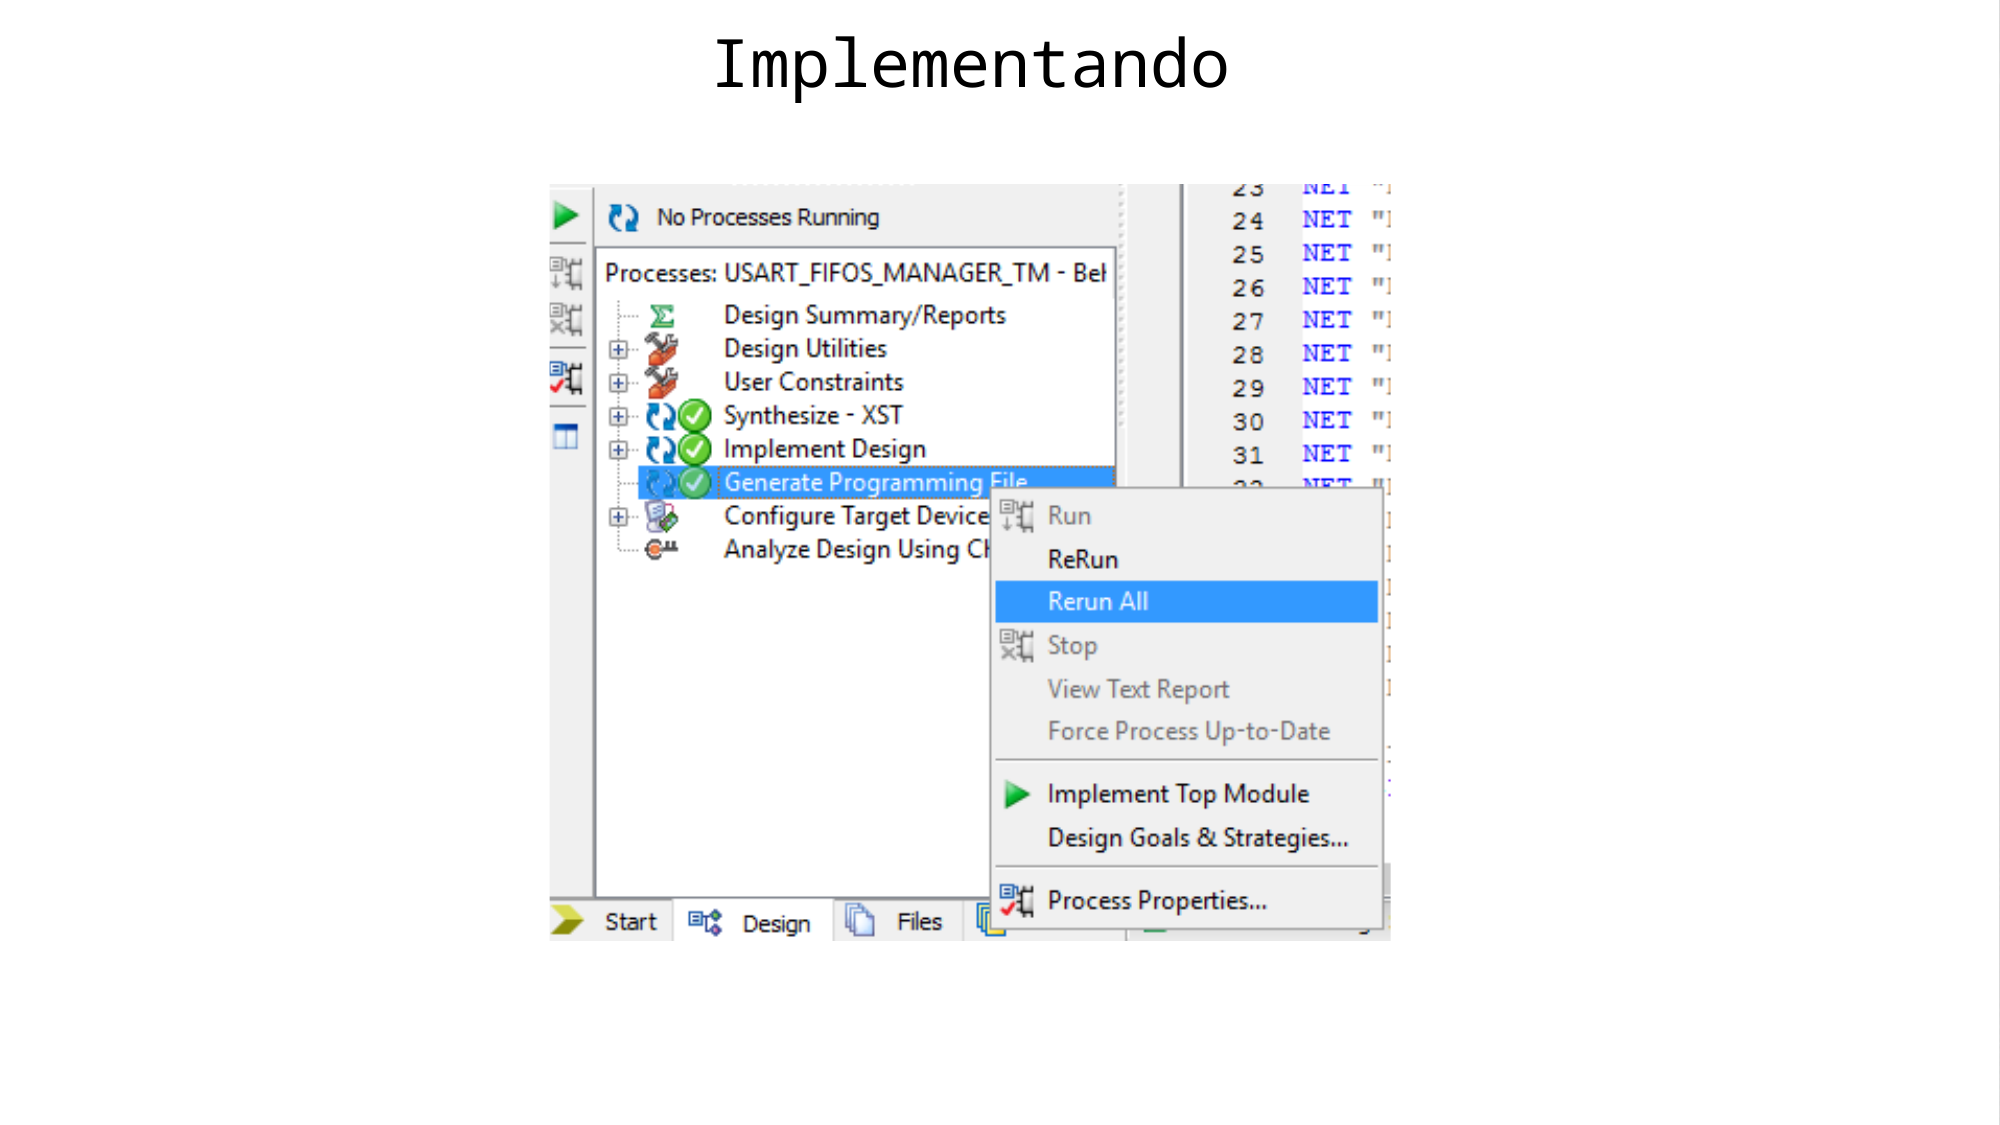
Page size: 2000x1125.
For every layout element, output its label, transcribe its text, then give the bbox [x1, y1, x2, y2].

text_box Implementando [220, 22, 1720, 108]
picture [549, 184, 1391, 941]
